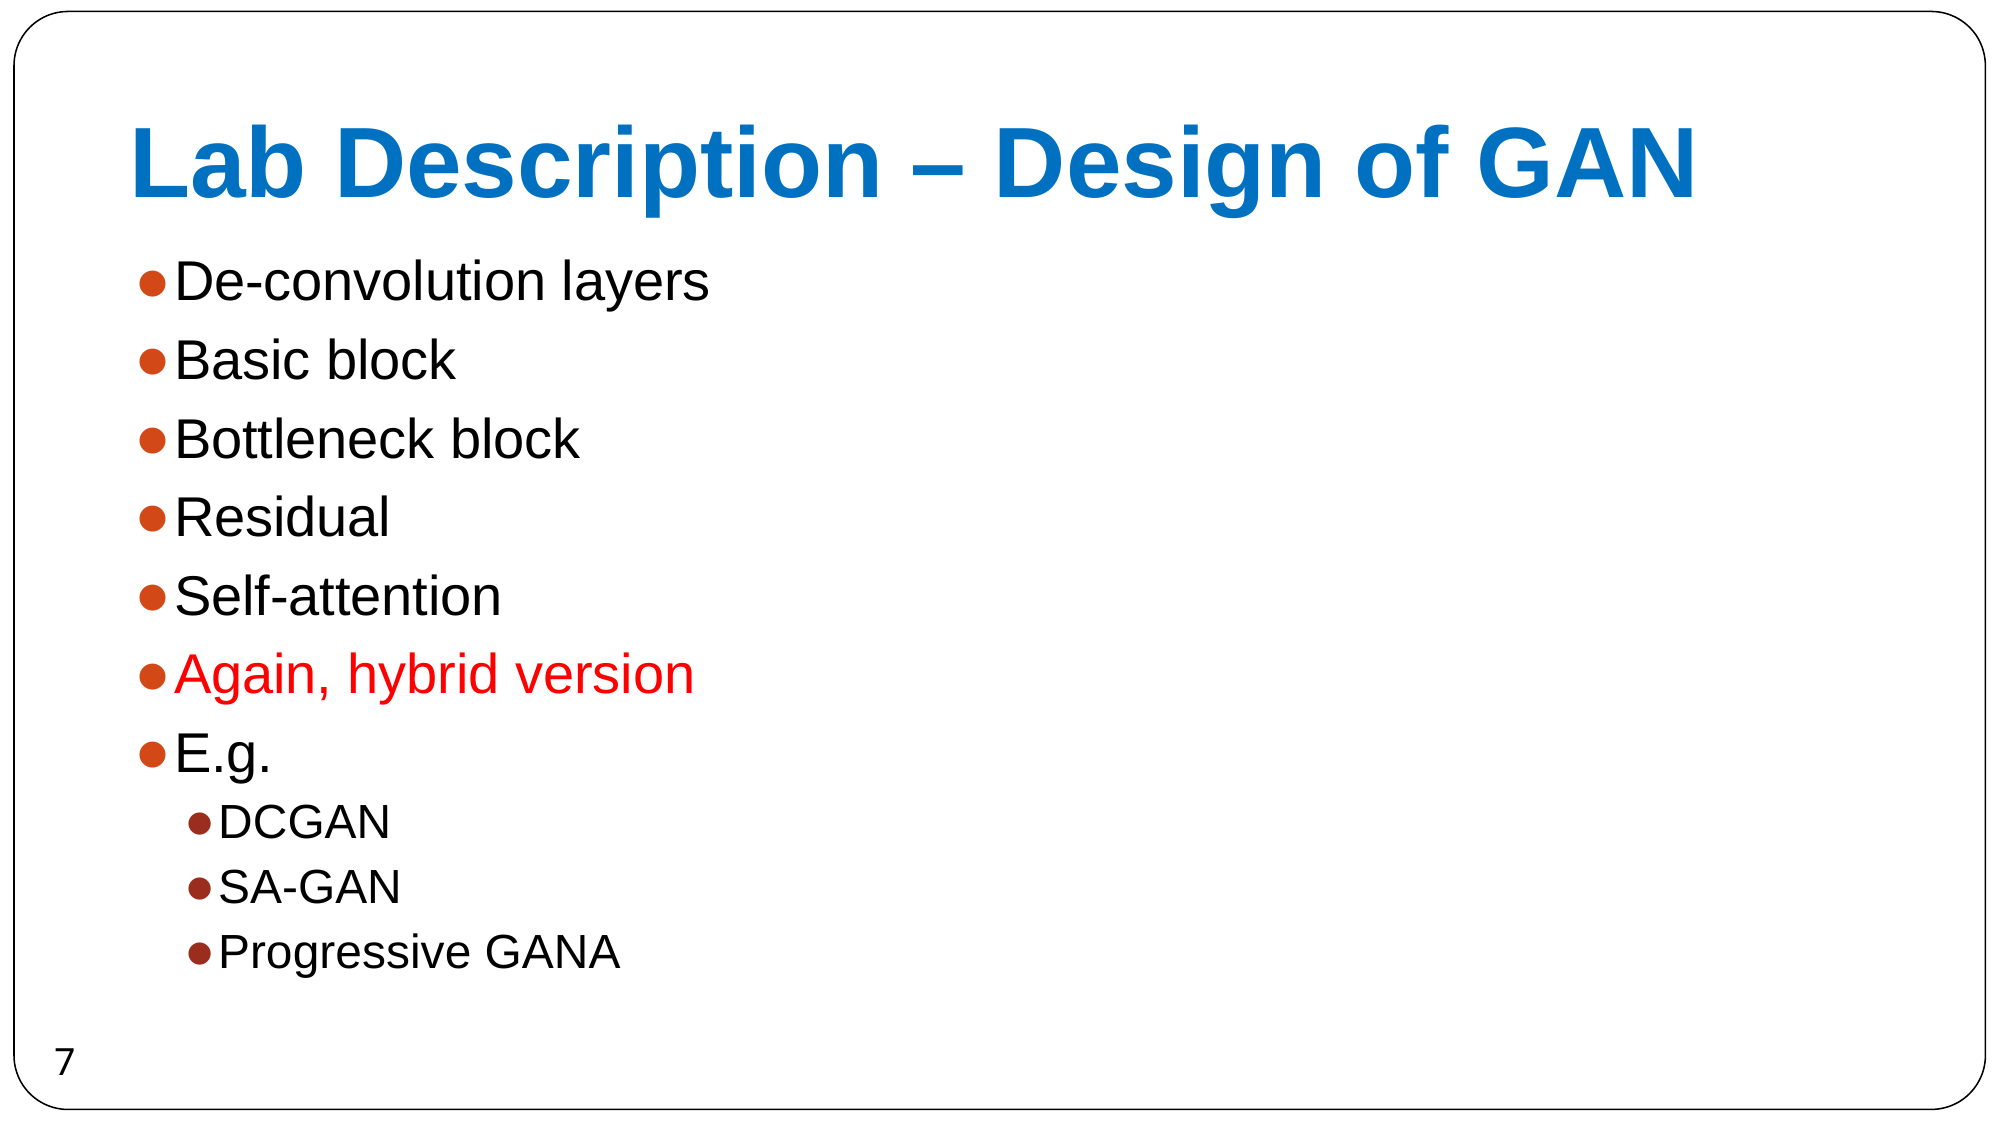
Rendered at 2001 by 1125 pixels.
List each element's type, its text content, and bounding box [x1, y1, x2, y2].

title Lab Description – Design of GAN [114, 45, 1886, 233]
list De-convolution layers Basic block Bottleneck block Residual Self-attention Again, hybrid version E.g. DCGAN SA-GAN Progressive GANA [114, 237, 1886, 988]
